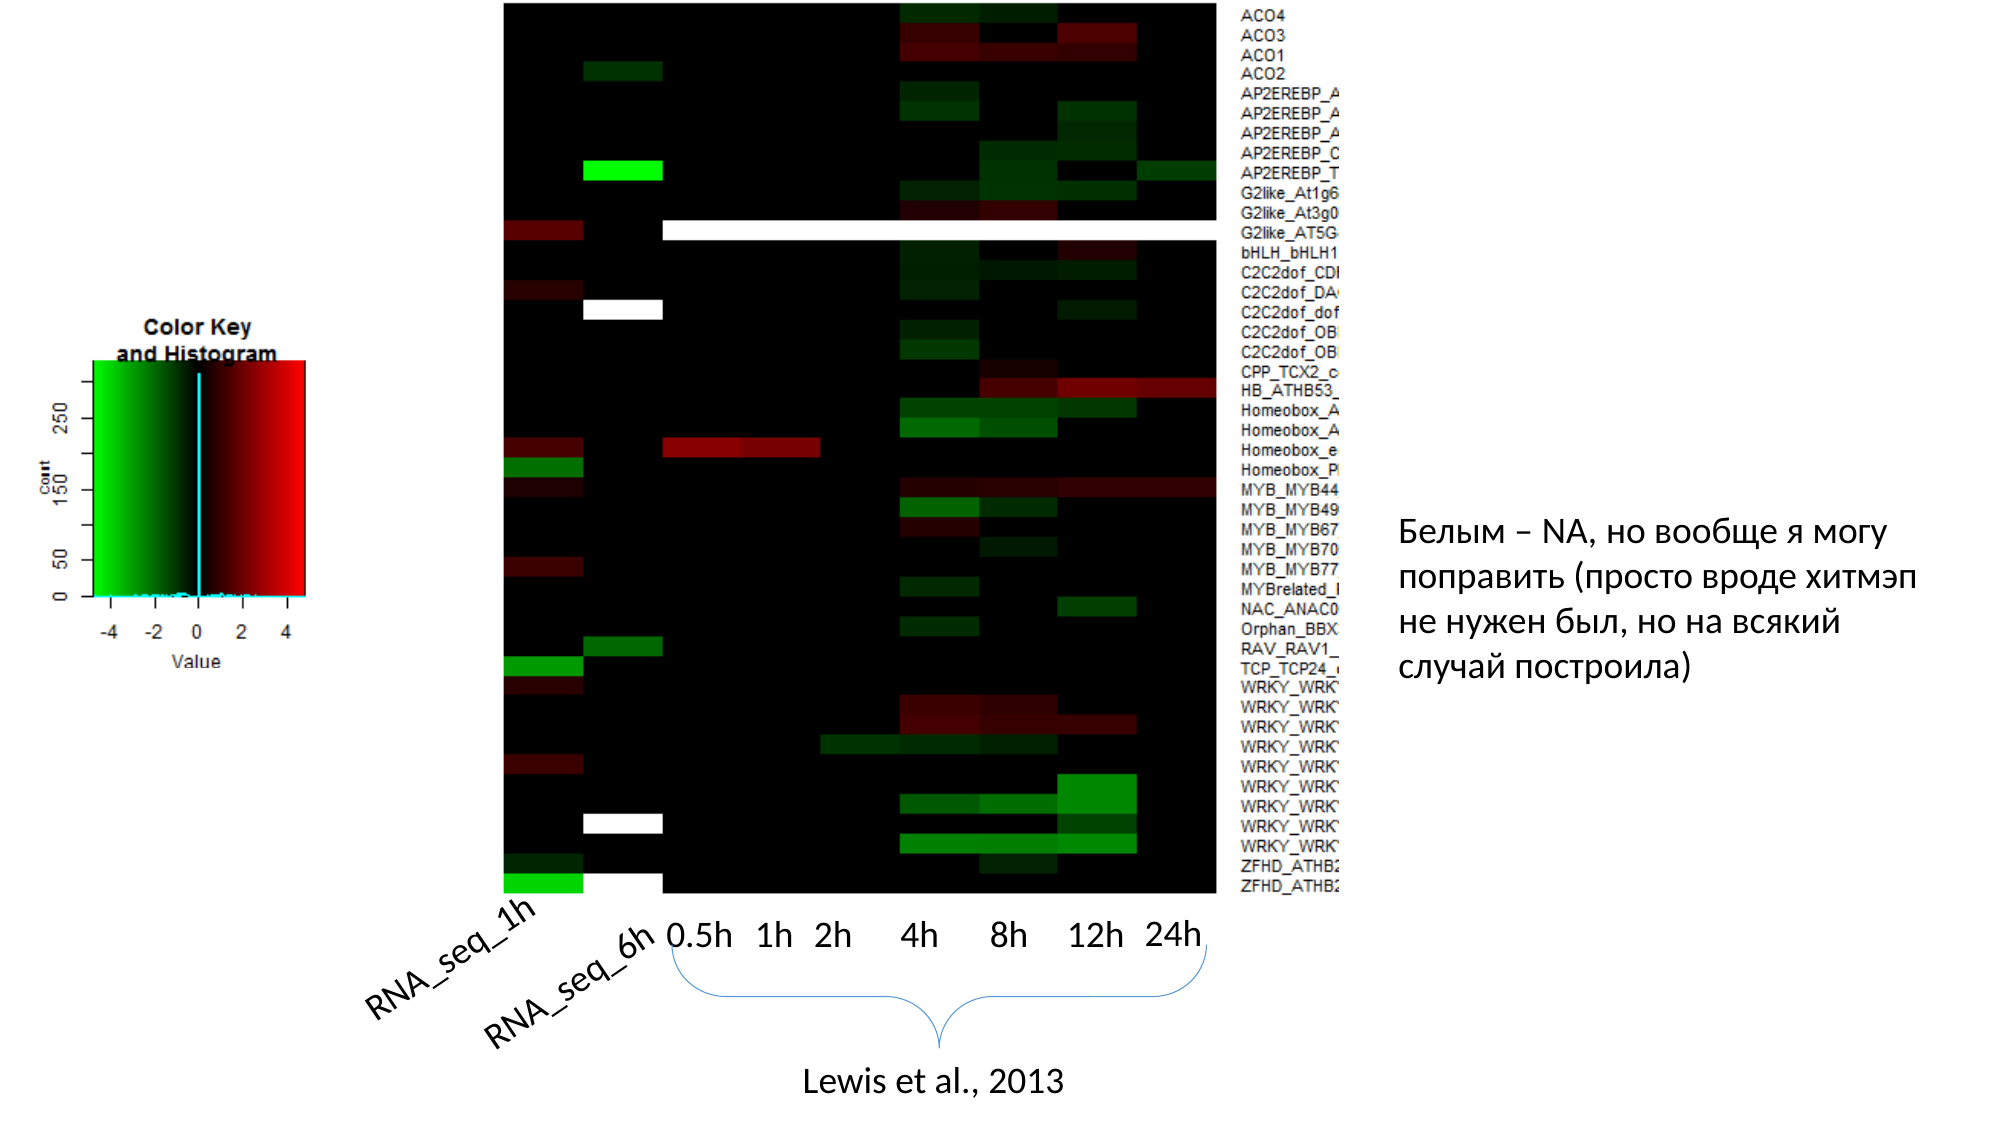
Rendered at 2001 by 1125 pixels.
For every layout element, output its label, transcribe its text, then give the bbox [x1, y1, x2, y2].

text_box RNA_seq_1h [338, 895, 565, 1044]
text_box [671, 944, 1207, 1049]
picture [484, 0, 1339, 902]
text_box 12h [1052, 902, 1129, 944]
text_box 1h [739, 902, 799, 944]
picture [17, 292, 339, 668]
text_box 8h [974, 902, 1050, 944]
text_box Белым – NA, но вообще я могу поправить (просто вроде хитмэп не нужен был, но на всякий случай построила) [1383, 498, 1944, 693]
text_box 2h [799, 902, 874, 944]
text_box Lewis et al., 2013 [787, 1048, 1240, 1108]
text_box 24h [1129, 902, 1225, 962]
text_box RNA_seq_6h [457, 902, 653, 1072]
text_box 0.5h [651, 902, 739, 962]
text_box 4h [885, 902, 961, 944]
